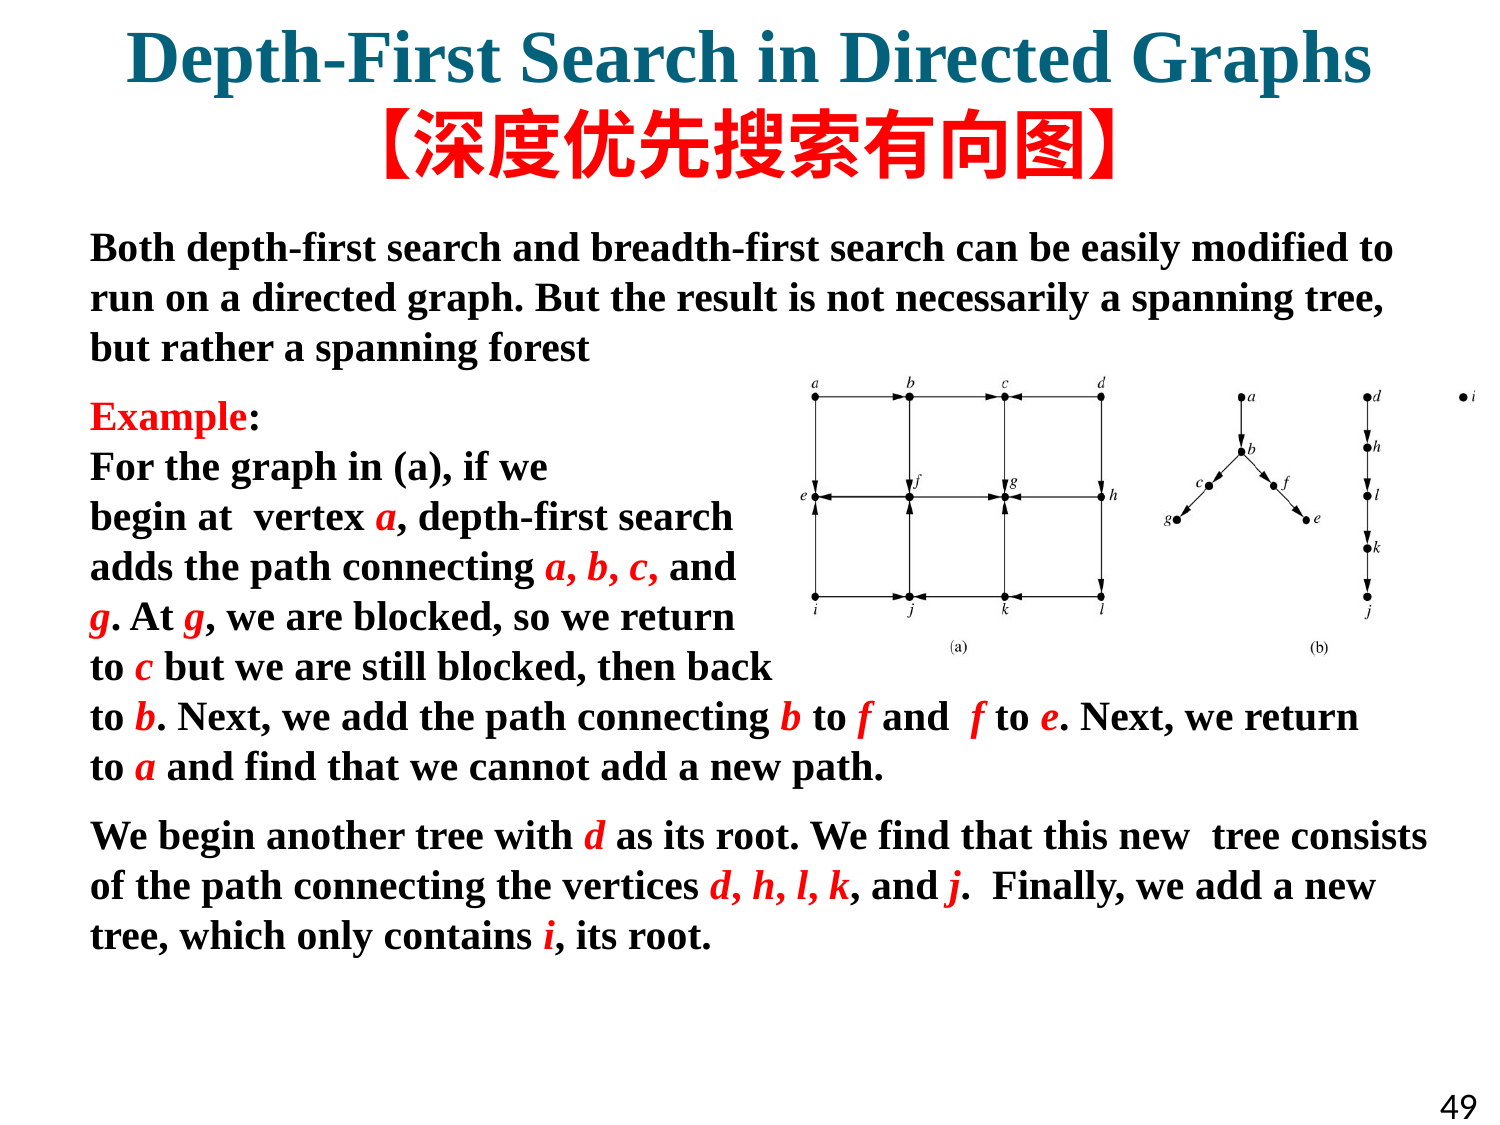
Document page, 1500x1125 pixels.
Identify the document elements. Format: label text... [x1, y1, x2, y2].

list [799, 374, 1476, 658]
title Depth-First Search in Directed Graphs 【深度优先搜索有向图】 [0, 0, 1500, 195]
list Both depth-first search and breadth-first search can be easily modified to run on a directed graph. But the result is not necessarily a spanning tree, but rather a spanning forest Example: For the graph in (a), if we begin at vertex a, depth-first search adds the path connecting a, b, c, and g. At g, we are blocked, so we return to c but we are still blocked, then back to b. Next, we add the path connecting b to f and f to e. Next, we return to a and find that we cannot add a new path. We begin another tree with d as its root. We find that this new tree consists of the path connecting the vertices d, h, l, k, and j. Finally, we add a new tree, which only contains i, its root. [75, 212, 1455, 1075]
